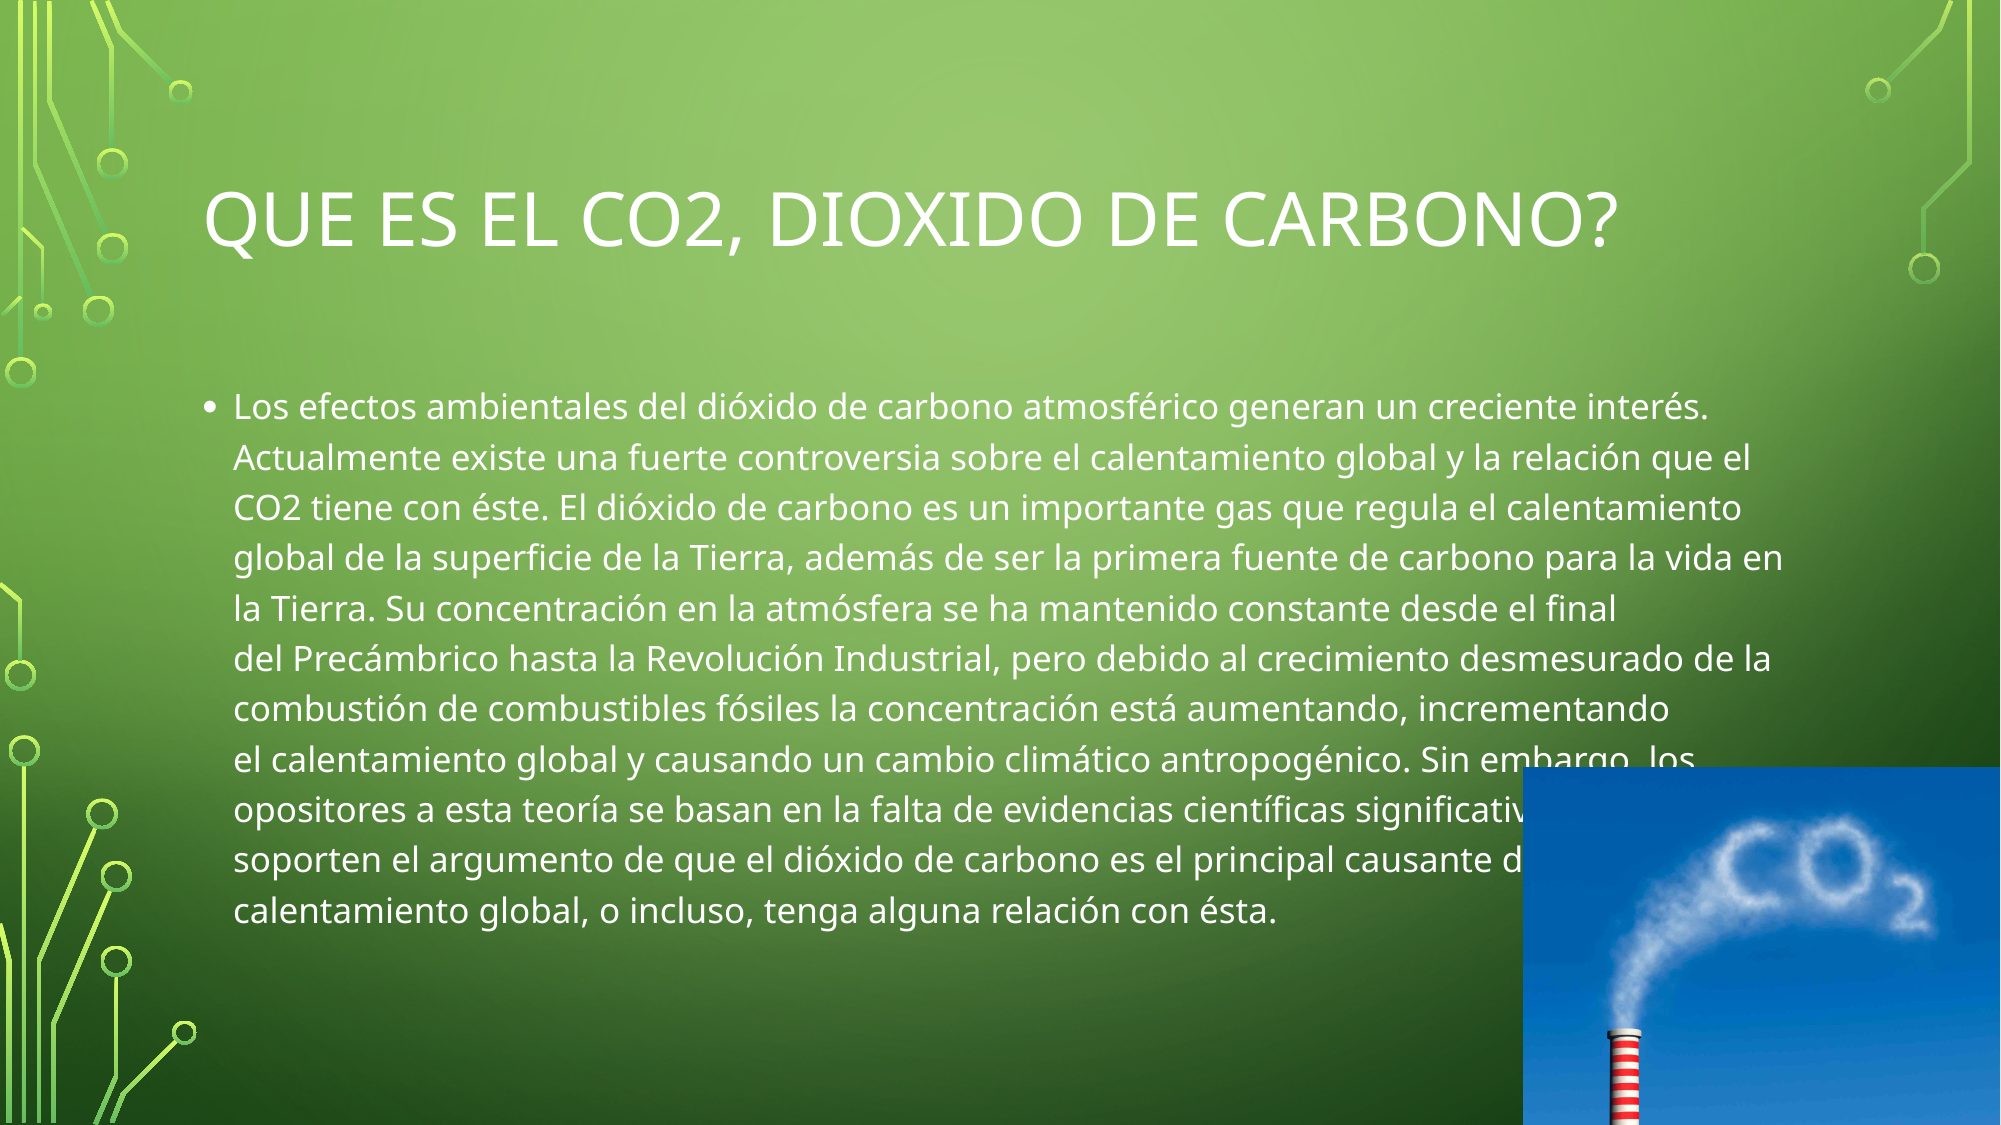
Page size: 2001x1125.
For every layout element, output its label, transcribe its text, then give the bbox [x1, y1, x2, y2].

picture [1523, 767, 2000, 1125]
list Los efectos ambientales del dióxido de carbono atmosférico generan un creciente interés. Actualmente existe una fuerte controversia sobre el calentamiento global y la relación que el CO2 tiene con éste. El dióxido de carbono es un importante gas que regula el calentamiento global de la superficie de la Tierra, además de ser la primera fuente de carbono para la vida en la Tierra. Su concentración en la atmósfera se ha mantenido constante desde el final del Precámbrico hasta la Revolución Industrial, pero debido al crecimiento desmesurado de la combustión de combustibles fósiles la concentración está aumentando, incrementando el calentamiento global y causando un cambio climático antropogénico. Sin embargo, los opositores a esta teoría se basan en la falta de evidencias científicas significativas que soporten el argumento de que el dióxido de carbono es el principal causante del calentamiento global, o incluso, tenga alguna relación con ésta. [187, 369, 1813, 950]
title QUE ES EL CO2, DIOXIDO DE CARBONO? [187, 101, 1813, 344]
